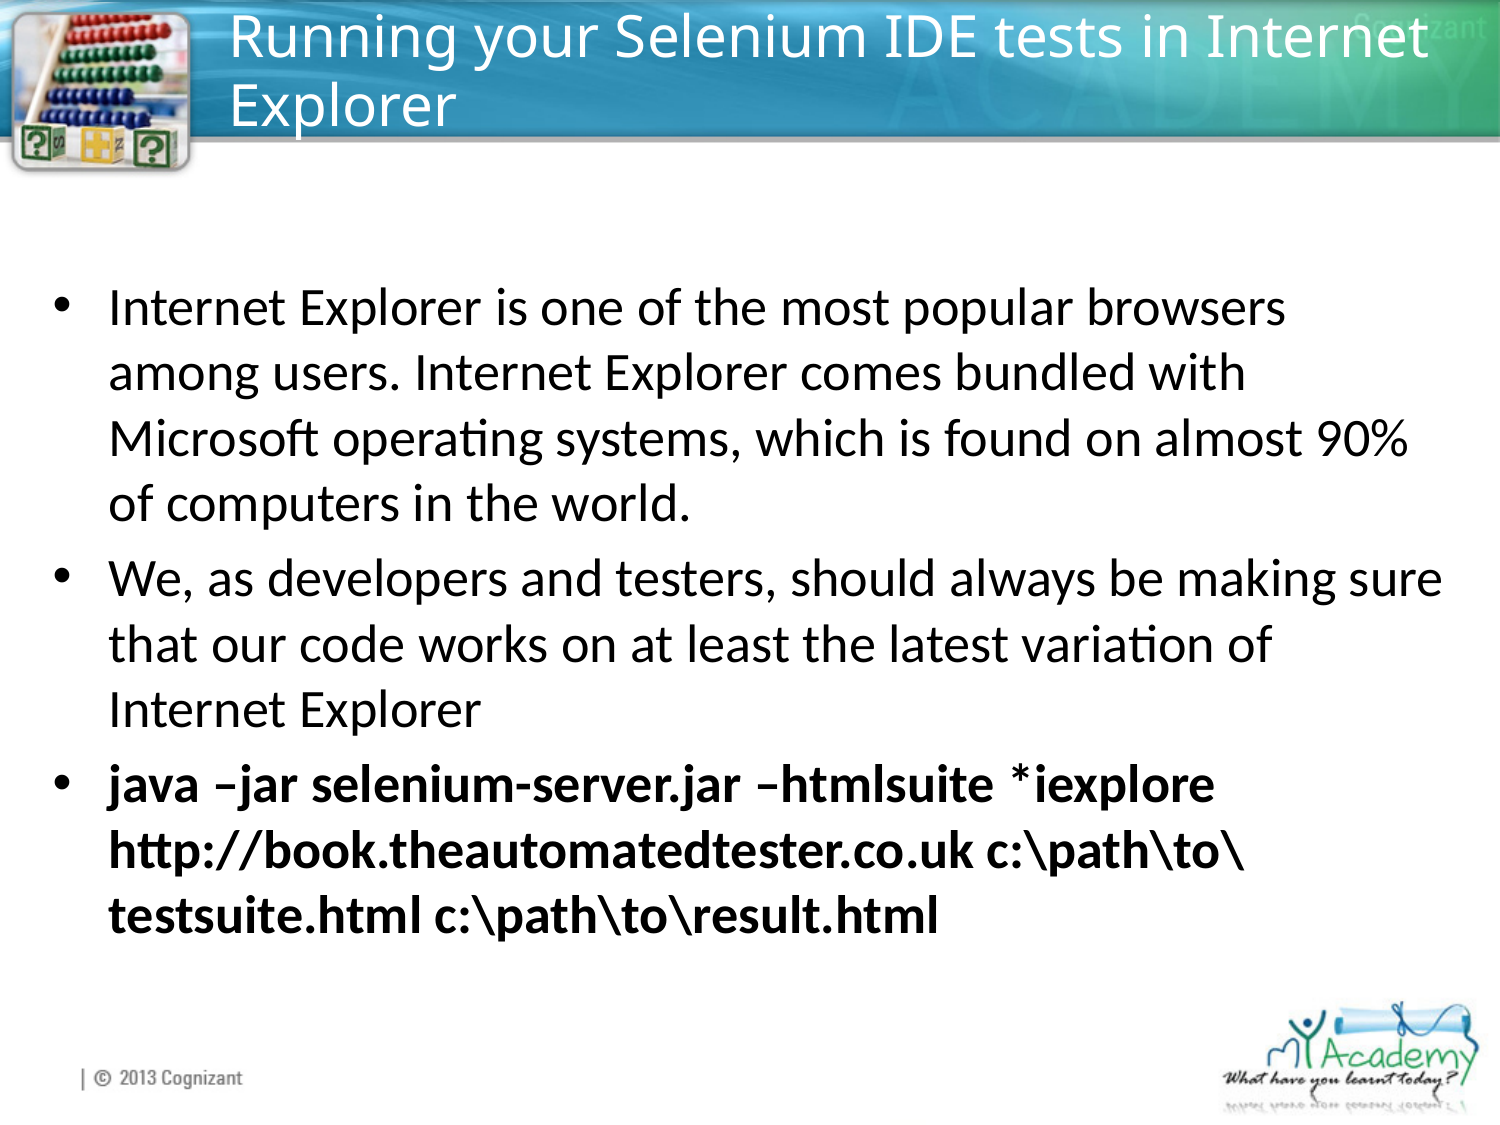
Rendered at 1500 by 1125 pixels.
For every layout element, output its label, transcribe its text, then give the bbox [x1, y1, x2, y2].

title Running your Selenium IDE tests in Internet Explorer [213, 0, 1500, 163]
list Internet Explorer is one of the most popular browsers among users. Internet Explorer comes bundled with Microsoft operating systems, which is found on almost 90% of computers in the world. We, as developers and testers, should always be making sure that our code works on at least the latest variation of Internet Explorer java –jar selenium-server.jar –htmlsuite *iexplore http://book.theautomatedtester.co.uk c:\path\to\ testsuite.html c:\path\to\result.html [37, 263, 1463, 1076]
picture [0, 0, 1500, 1125]
